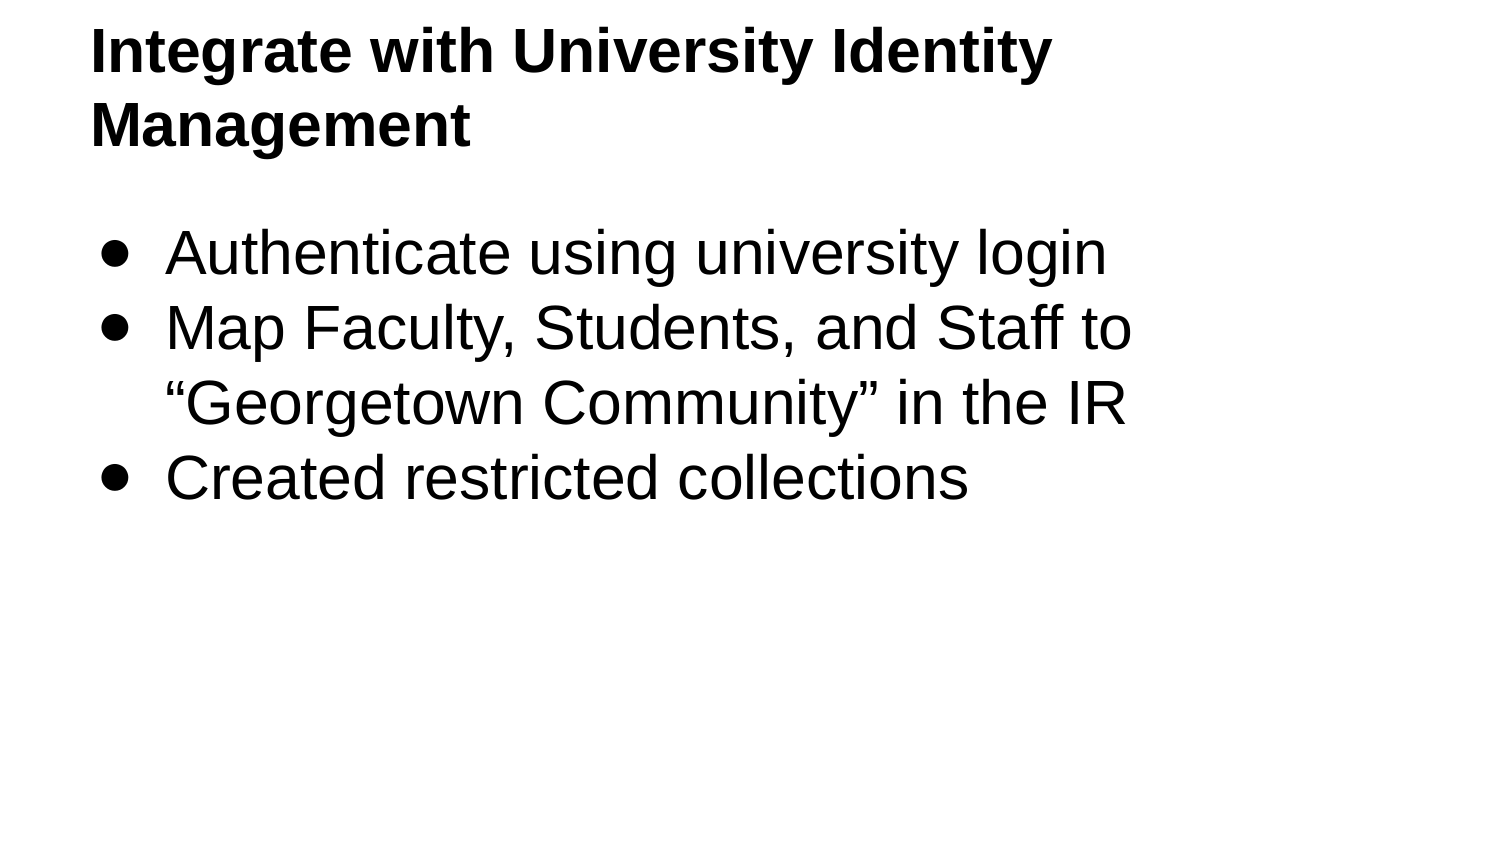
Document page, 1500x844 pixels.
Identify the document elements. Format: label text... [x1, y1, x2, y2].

title Integrate with University Identity Management [75, 33, 1425, 175]
list Authenticate using university login Map Faculty, Students, and Staff to “Georgetown Community” in the IR Created restricted collections [75, 196, 1425, 808]
